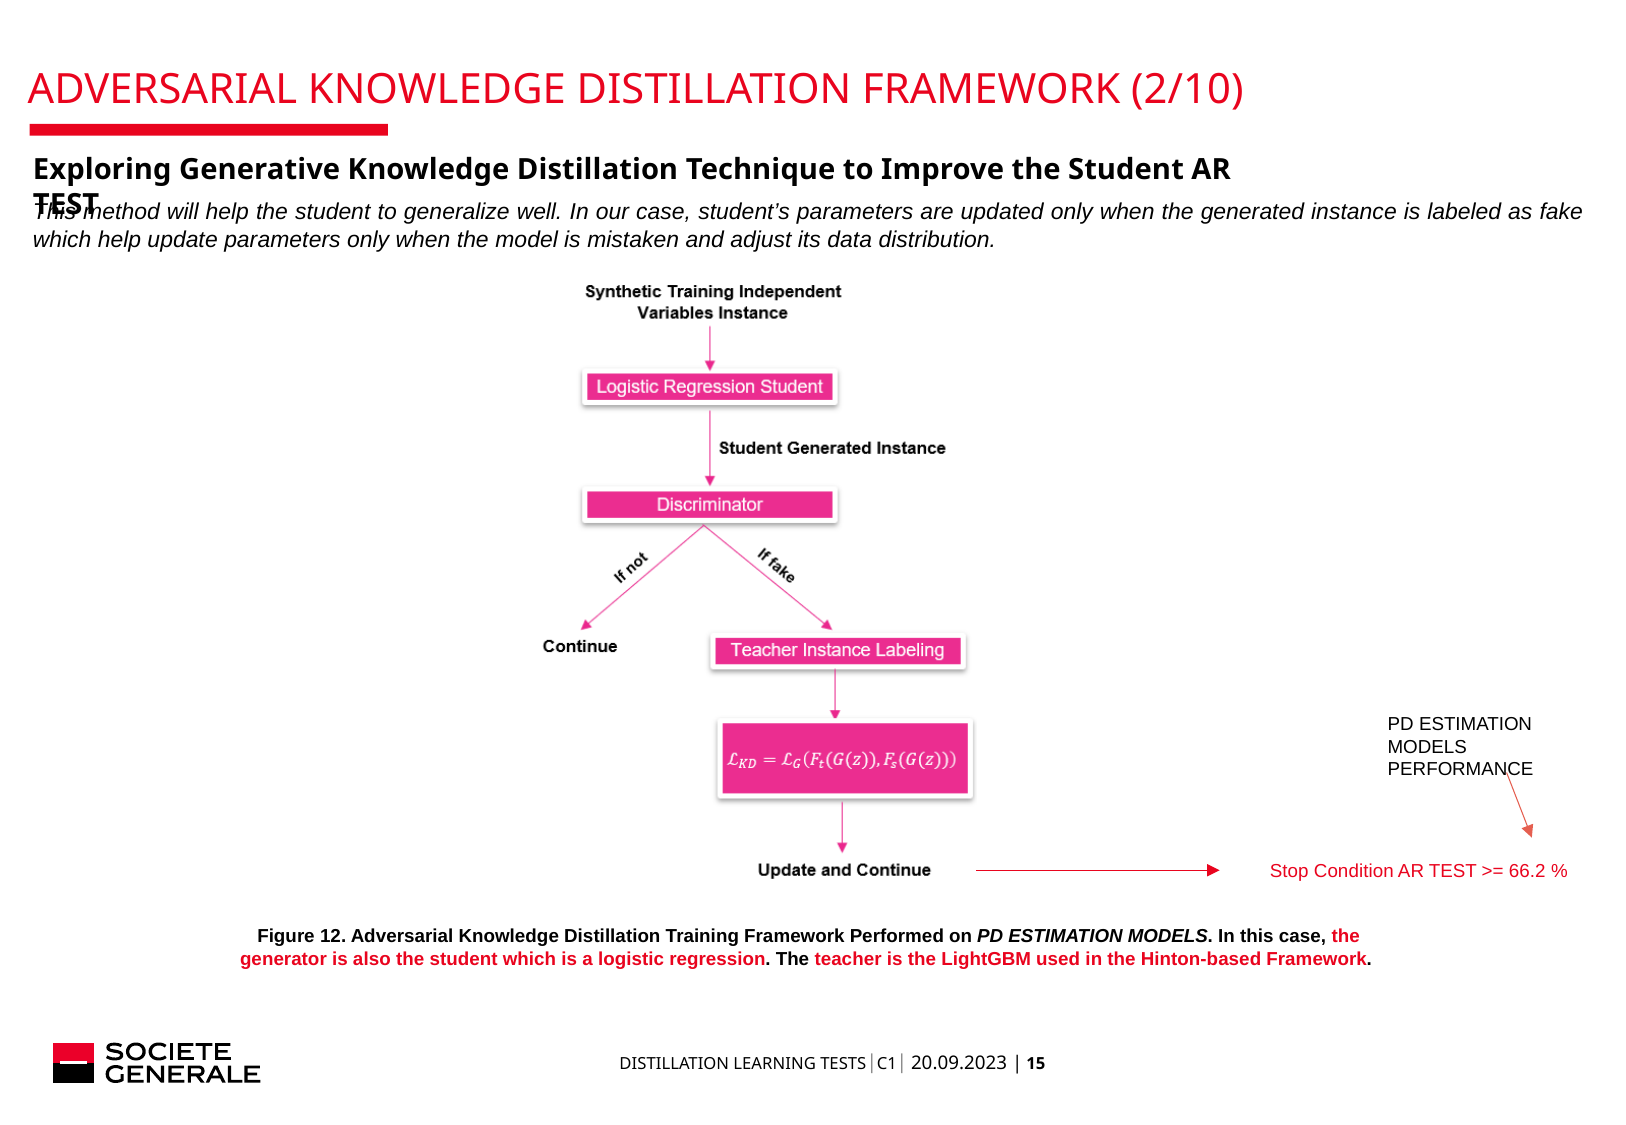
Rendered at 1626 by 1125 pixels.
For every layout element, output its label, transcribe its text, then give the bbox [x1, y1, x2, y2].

text_box Stop Condition AR TEST >= 66.2 % [1264, 852, 1583, 888]
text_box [1506, 772, 1533, 838]
text_box Figure 12. Adversarial Knowledge Distillation Training Framework Performed on PD ESTIMATION MODELS. In this case, the generator is also the student which is a logistic regression. The teacher is the LightGBM used in the Hinton-based Framework. [224, 916, 1393, 999]
text_box This method will help the student to generalize well. In our case, student’s parameters are updated only when the generated instance is labeled as fake which help update parameters only when the model is mistaken and adjust its data distribution. [18, 189, 1599, 260]
picture [508, 282, 977, 891]
text_box Exploring Generative Knowledge Distillation Technique to Improve the Student AR TEST [18, 142, 1250, 189]
text_box PD ESTIMATION MODELS PERFORMANCE [1381, 706, 1563, 786]
title Adversarial Knowledge Distillation Framework (2/10) [27, 71, 1625, 111]
